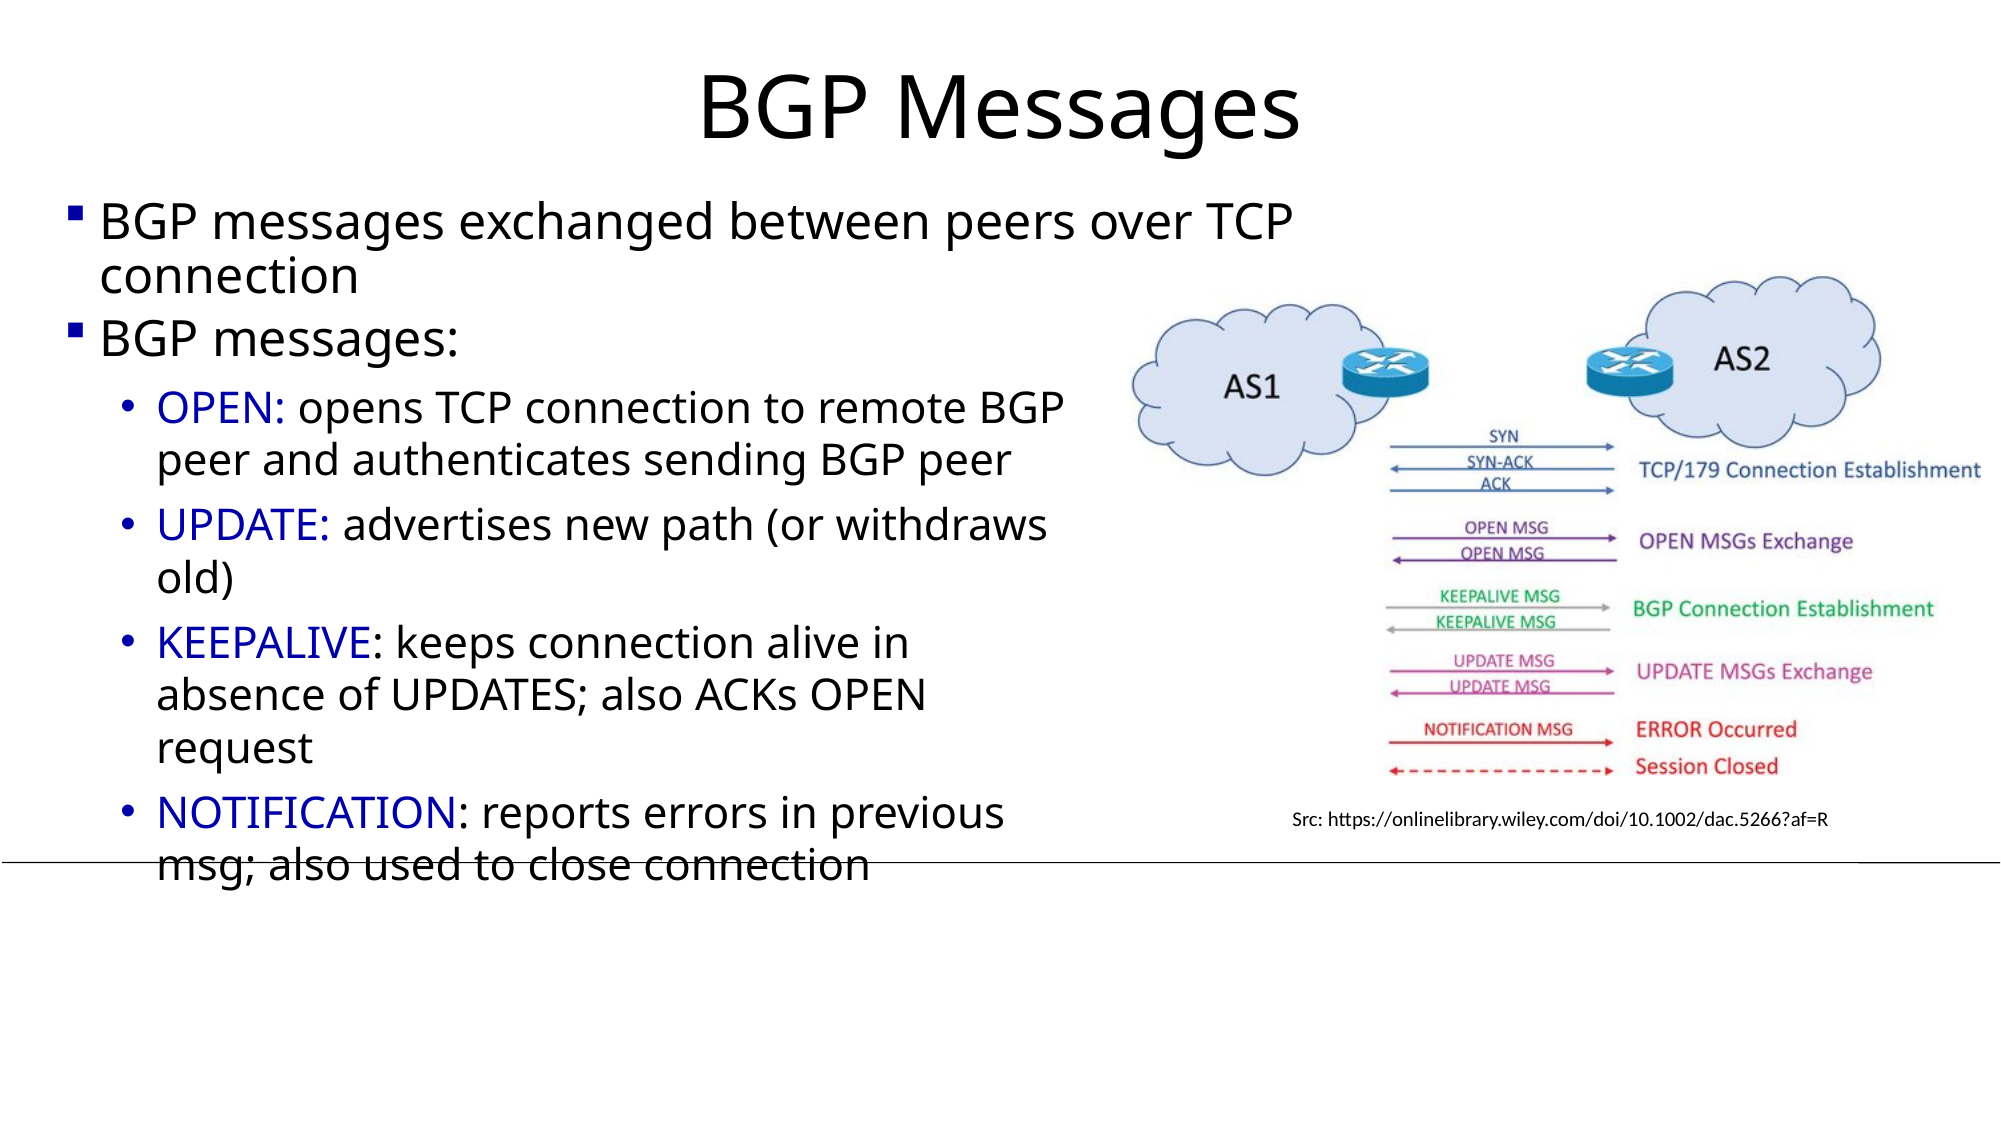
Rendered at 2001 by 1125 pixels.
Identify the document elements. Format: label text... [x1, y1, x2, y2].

picture [1129, 271, 1981, 776]
text_box Src: https://onlinelibrary.wiley.com/doi/10.1002/dac.5266?af=R [1277, 802, 1903, 858]
text_box BGP messages: OPEN: opens TCP connection to remote BGP peer and authenticates sending BGP peer UPDATE: advertises new path (or withdraws old) KEEPALIVE: keeps connection alive in absence of UPDATES; also ACKs OPEN request NOTIFICATION: reports errors in previous msg; also used to close connection [30, 321, 1103, 1000]
text_box BGP messages exchanged between peers over TCP connection [30, 190, 1570, 321]
title BGP Messages [353, 54, 1647, 165]
